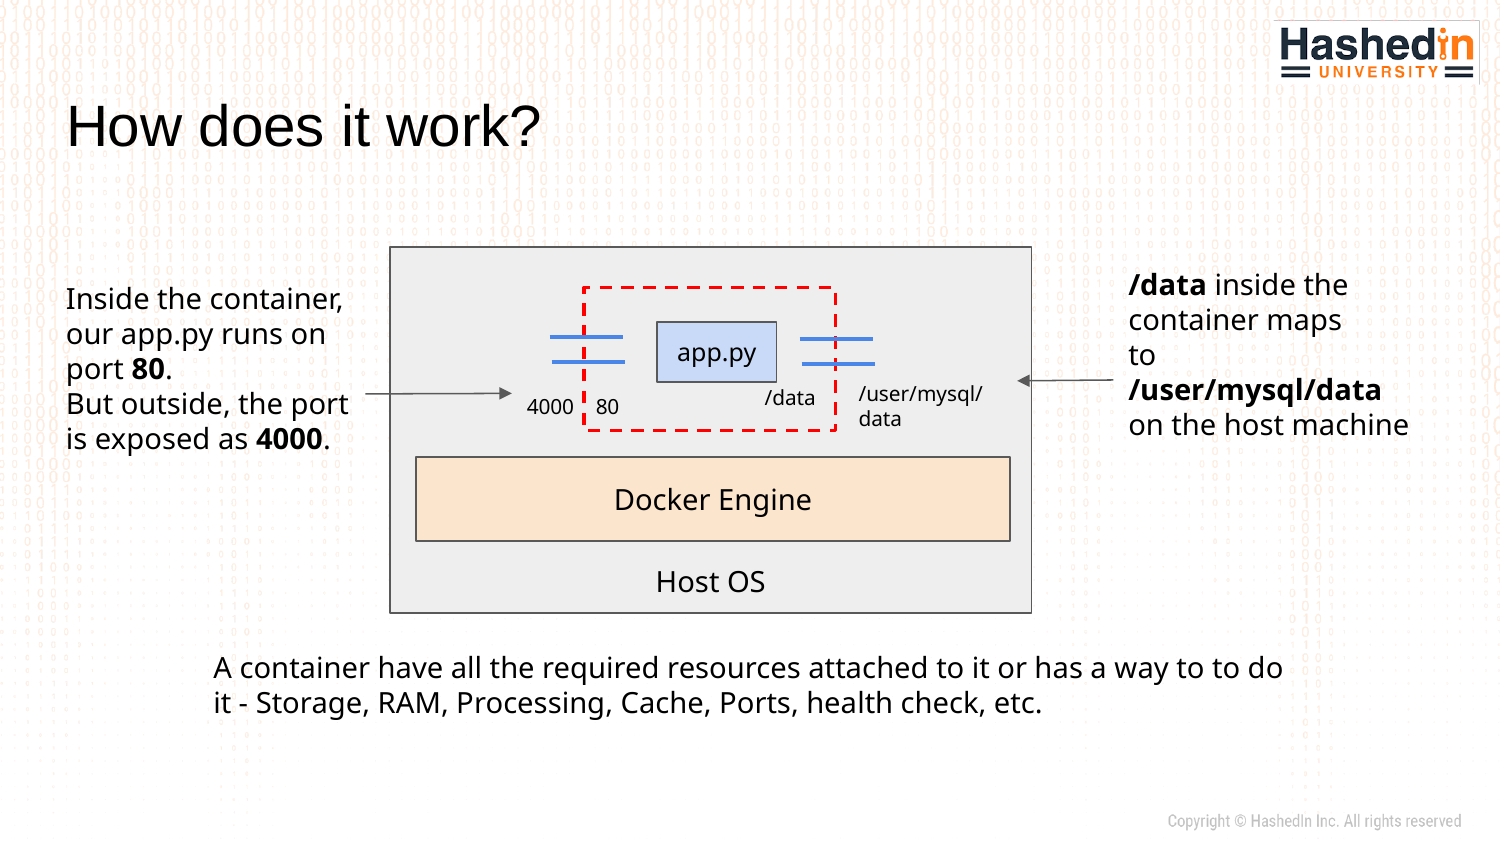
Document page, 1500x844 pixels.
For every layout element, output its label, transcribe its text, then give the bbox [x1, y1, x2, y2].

text_box 80 [580, 379, 675, 408]
text_box /user/mysql/data [843, 366, 1018, 396]
text_box Docker Engine [416, 456, 1011, 542]
text_box Host OS [389, 389, 1032, 613]
text_box Inside the container, our app.py runs on port 80. But outside, the port is exposed as 4000. [50, 265, 366, 523]
text_box [584, 287, 836, 379]
text_box A container have all the required resources attached to it or has a way to to do it - Storage, RAM, Processing, Cache, Ports, health check, etc. [198, 633, 1302, 758]
text_box app.py [657, 321, 777, 382]
text_box 4000 [511, 379, 580, 408]
text_box Host OS [389, 247, 1032, 392]
text_box [584, 382, 836, 431]
title How does it work? [51, 72, 1449, 167]
picture [0, 0, 1500, 844]
text_box /data [749, 370, 844, 400]
text_box /data inside the container maps to /user/mysql/data on the host machine [1113, 251, 1428, 509]
